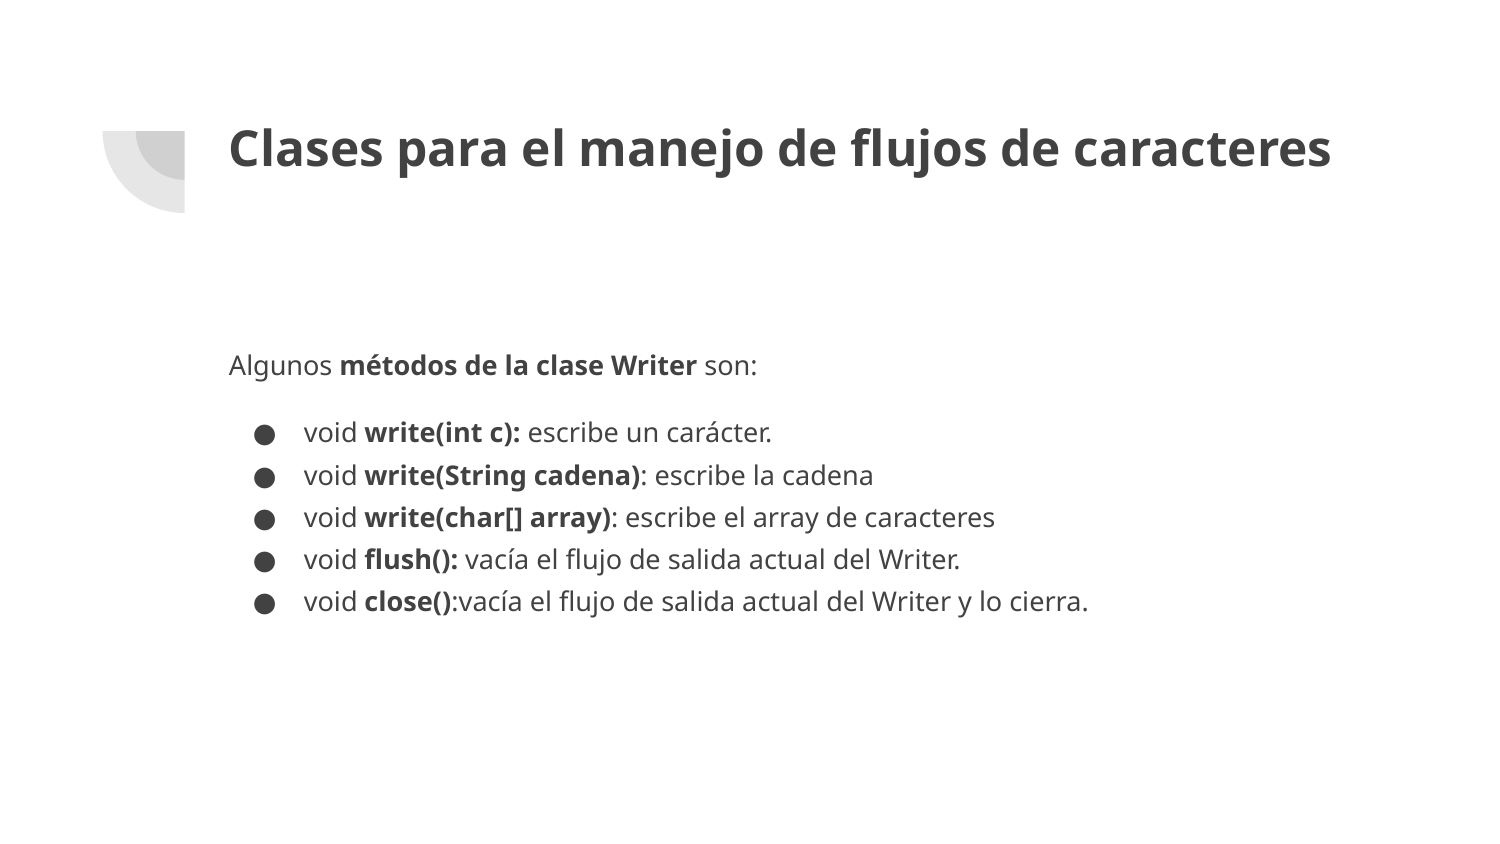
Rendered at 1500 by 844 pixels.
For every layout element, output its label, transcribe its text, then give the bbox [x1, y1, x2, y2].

list Algunos métodos de la clase Writer son: void write(int c): escribe un carácter. void write(String cadena): escribe la cadena void write(char[] array): escribe el array de caracteres void flush(): vacía el flujo de salida actual del Writer. void close():vacía el flujo de salida actual del Writer y lo cierra. [213, 326, 1368, 744]
title Clases para el manejo de flujos de caracteres [213, 98, 1368, 263]
